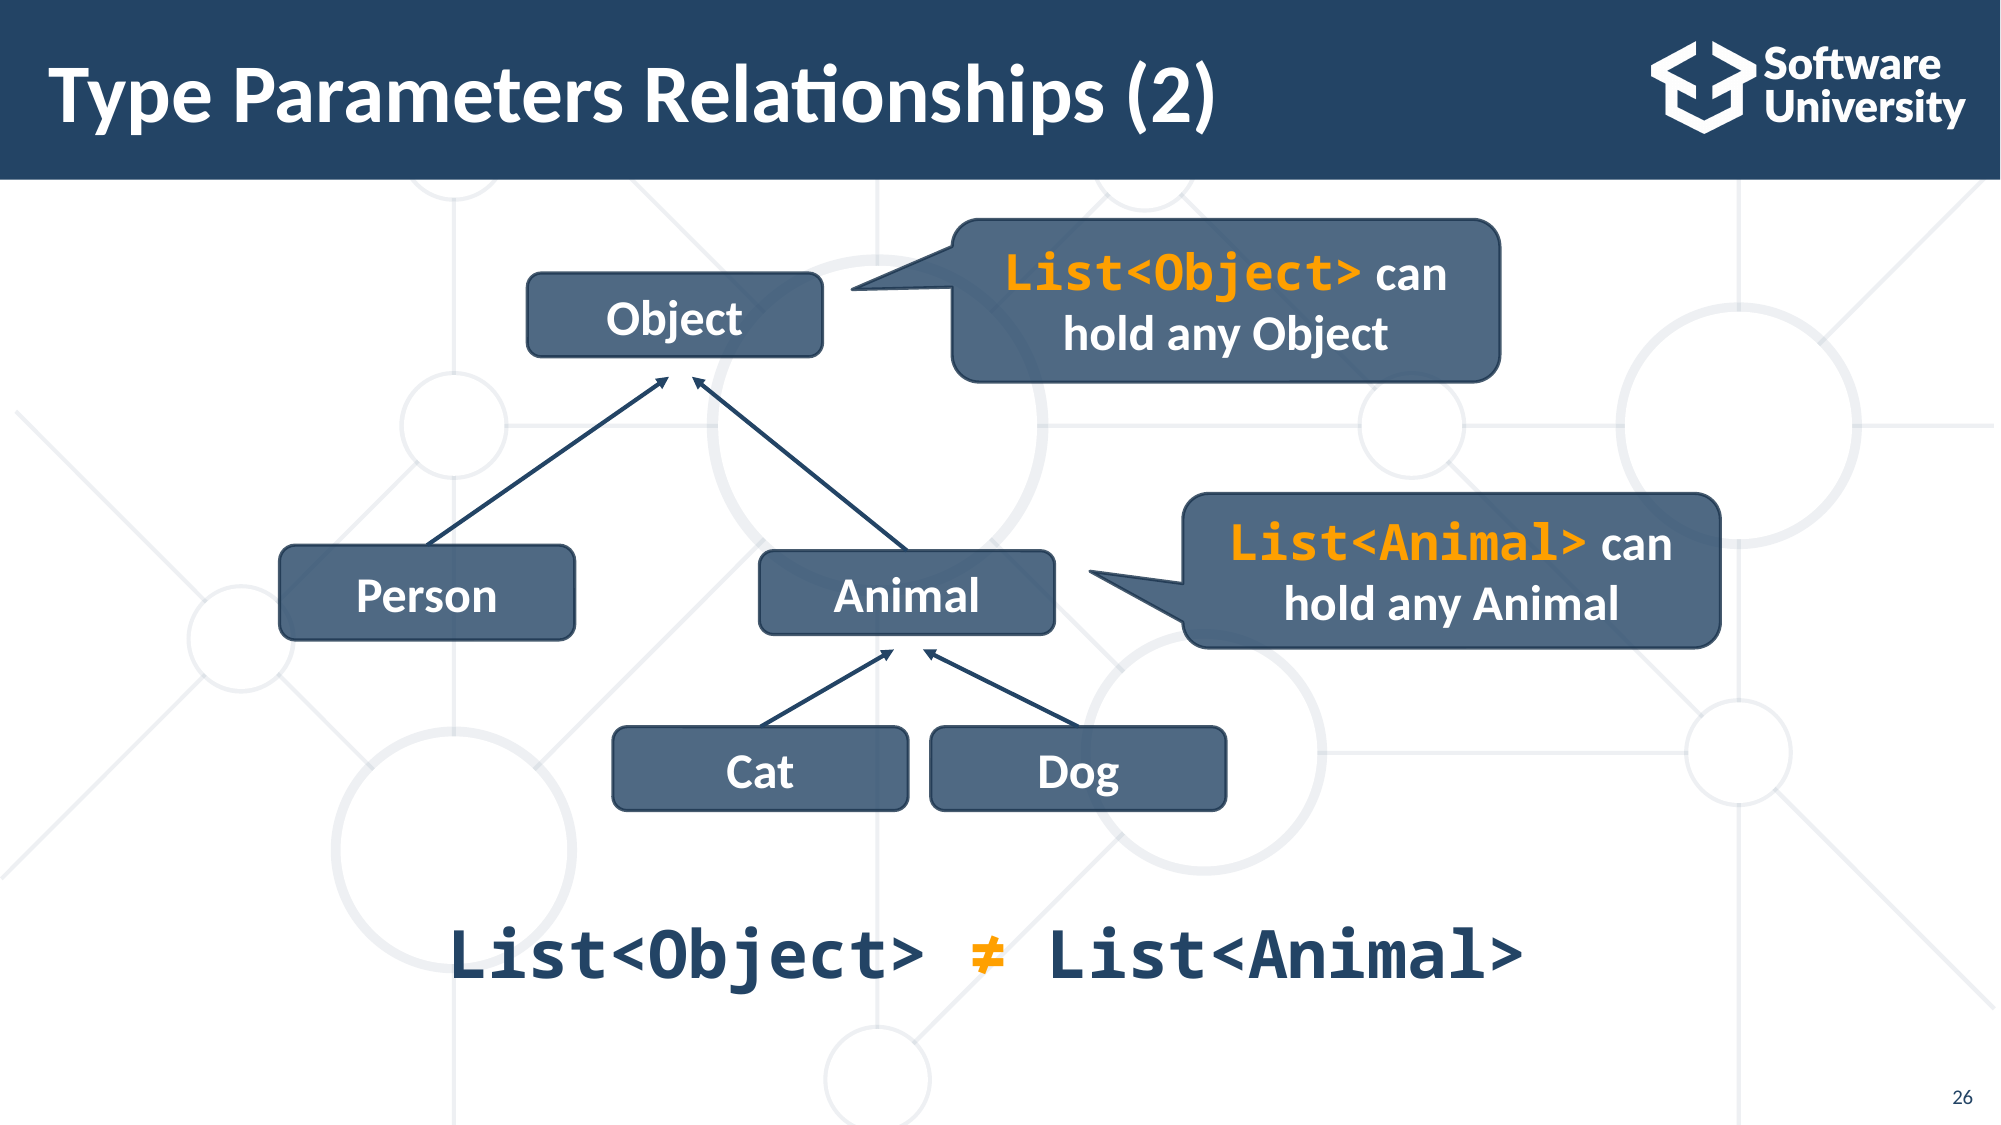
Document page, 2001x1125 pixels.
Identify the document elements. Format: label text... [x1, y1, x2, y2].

text_box List<Object> can hold any Object [849, 217, 1503, 385]
text_box Person [277, 542, 577, 643]
text_box List<Animal> can hold any Animal [1087, 491, 1723, 651]
text_box List<Object> ≠ List<Animal> [31, 900, 1968, 1025]
title Type Parameters Relationships (2) [31, 16, 1591, 162]
picture [1651, 41, 1966, 134]
text_box Dog [928, 724, 1229, 813]
text_box Cat [610, 724, 911, 813]
slide_number 26 [1927, 1067, 1989, 1117]
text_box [426, 376, 670, 546]
text_box Object [525, 270, 825, 359]
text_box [922, 649, 1079, 727]
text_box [760, 649, 895, 727]
text_box Animal [757, 548, 1057, 637]
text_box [691, 376, 908, 551]
